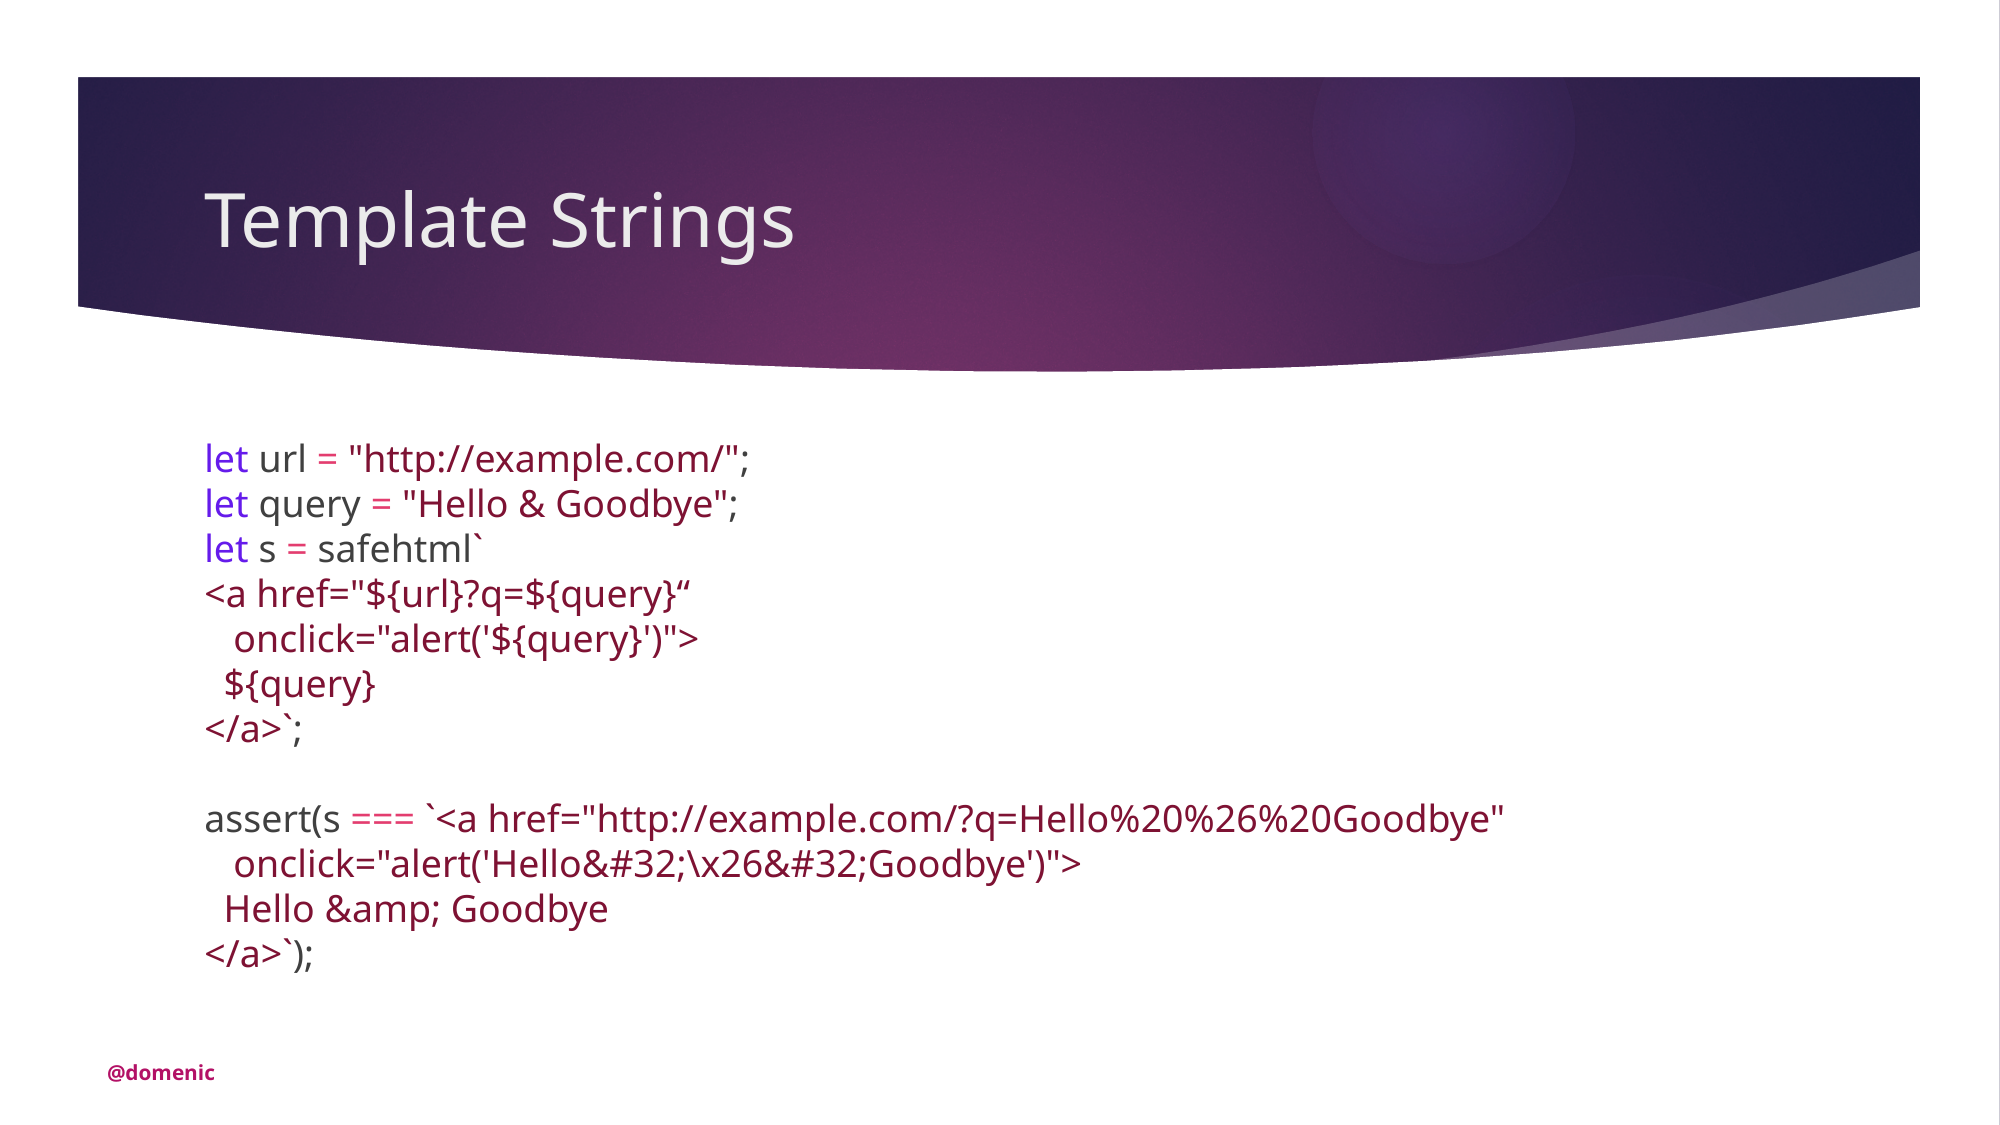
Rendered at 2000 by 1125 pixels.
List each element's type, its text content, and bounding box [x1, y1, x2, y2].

title Template Strings [189, 159, 1638, 276]
list let url = "http://example.com/"; let query = "Hello & Goodbye"; let s = safehtml` <a href="${url}?q=${query}“ onclick="alert('${query}')"> ${query} </a>`; assert(s === `<a href="http://example.com/?q=Hello%20%26%20Goodbye" onclick="alert('Hello&#32;\x26&#32;Goodbye')"> Hello &amp; Goodbye </a>`); [189, 427, 1661, 988]
footer @domenic [92, 1048, 726, 1099]
